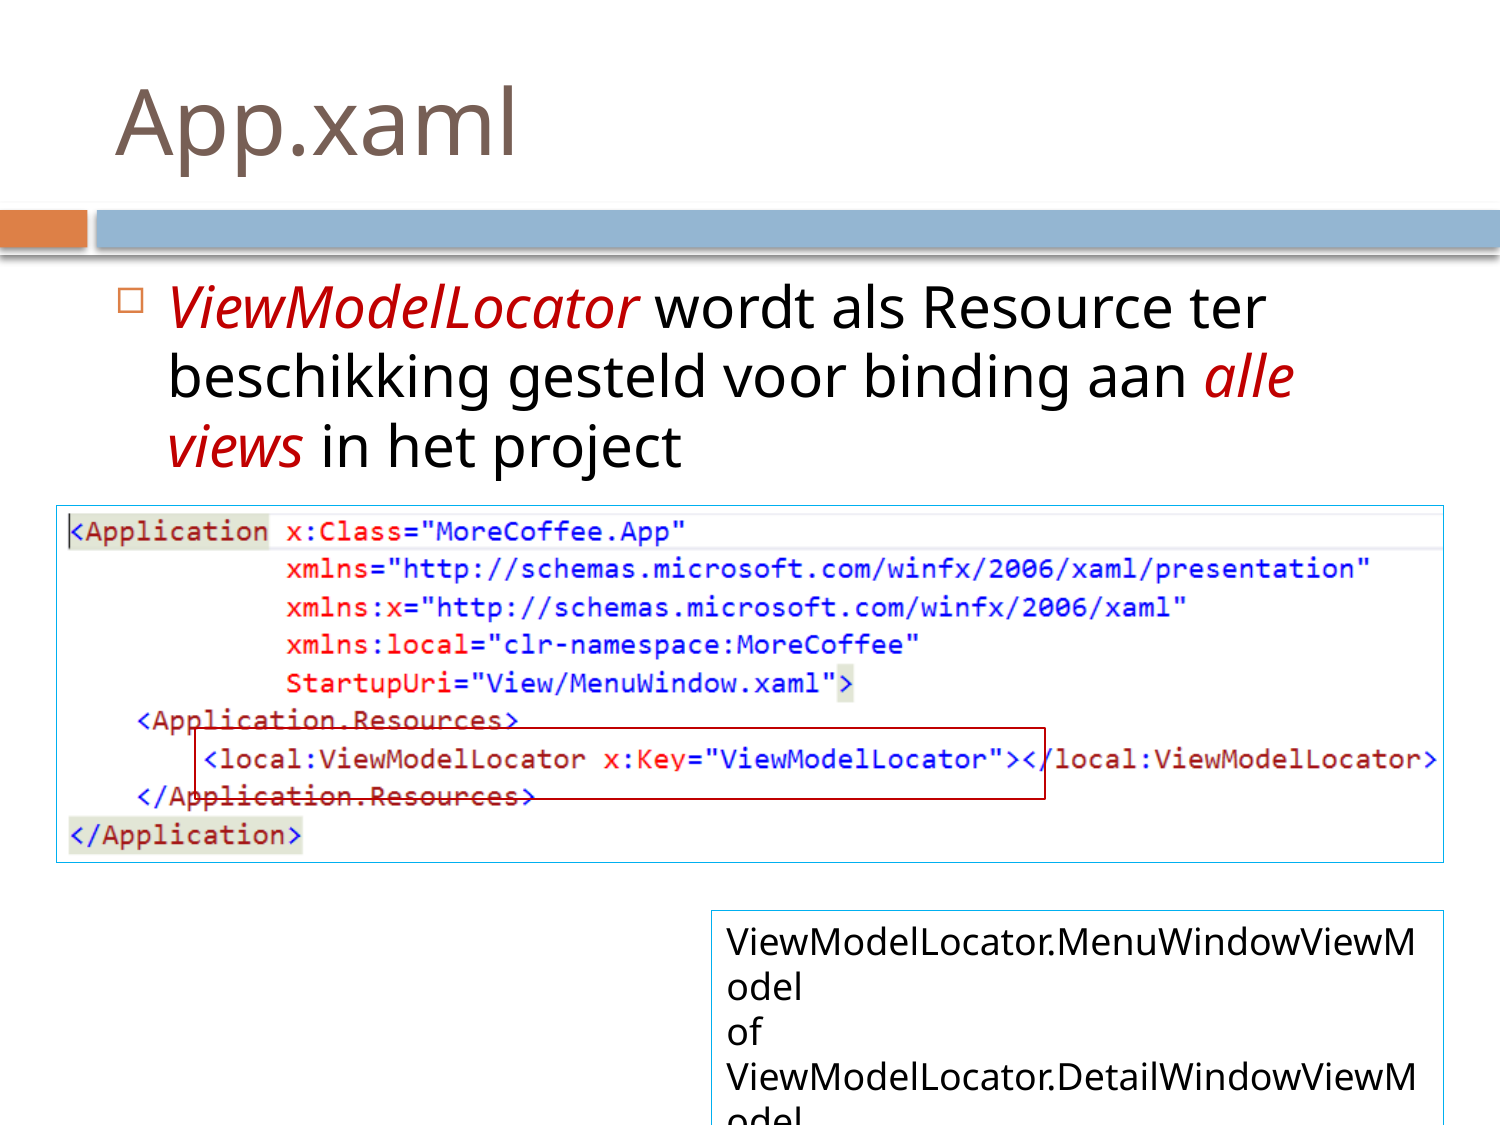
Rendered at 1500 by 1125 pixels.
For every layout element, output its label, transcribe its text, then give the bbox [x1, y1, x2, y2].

picture [58, 507, 1442, 861]
title App.xaml [100, 37, 1438, 200]
list ViewModelLocator wordt als Resource ter beschikking gesteld voor binding aan alle views in het project [100, 262, 1438, 503]
list ViewModelLocator wordt als Resource ter beschikking gesteld voor binding aan alle views in het project [100, 872, 1438, 1000]
text_box ViewModelLocator.MenuWindowViewModel of ViewModelLocator.DetailWindowViewModel [711, 910, 1444, 1125]
